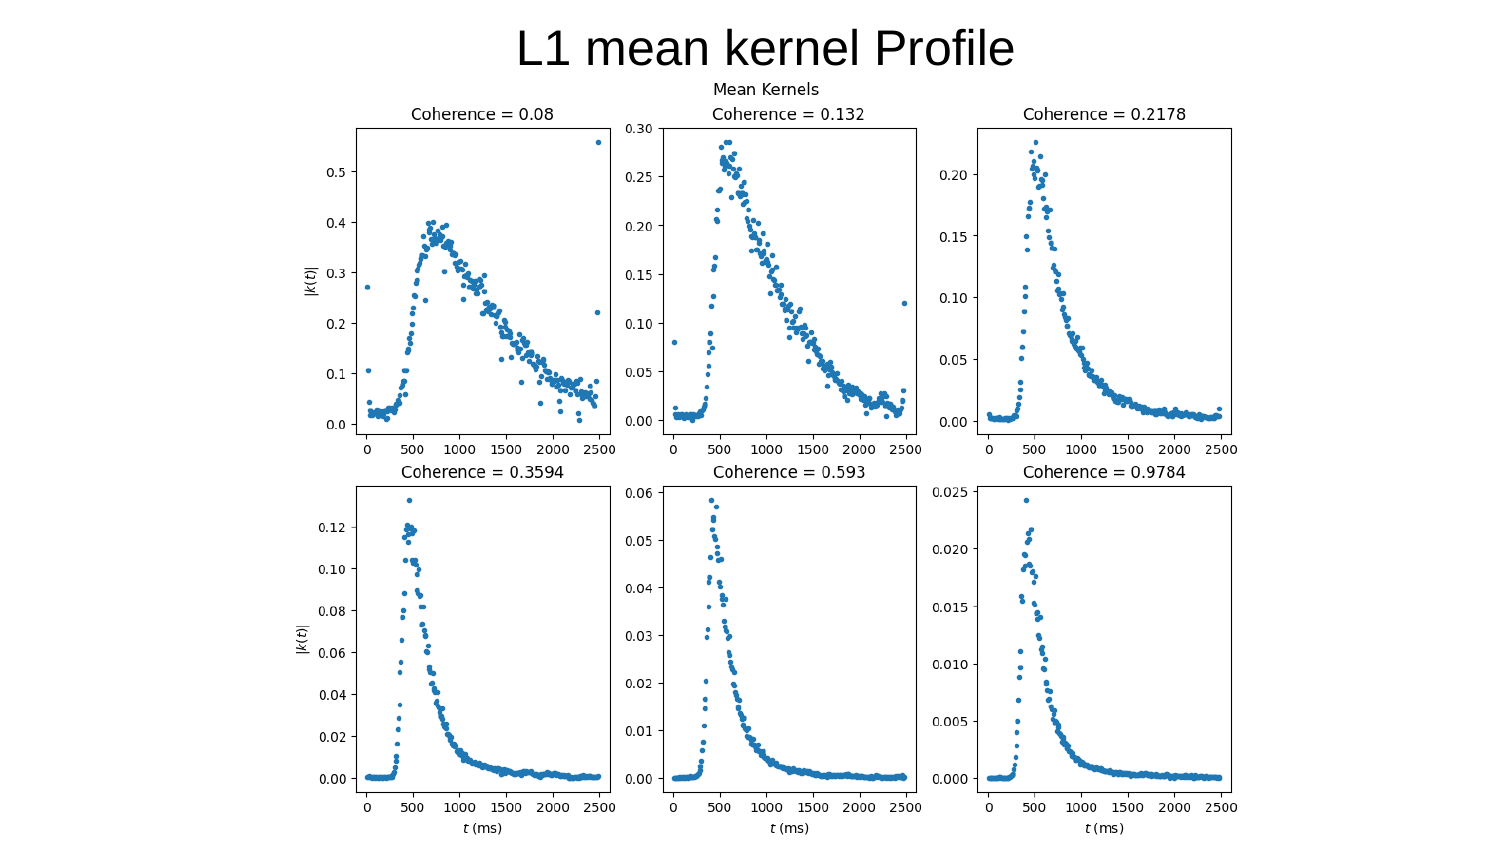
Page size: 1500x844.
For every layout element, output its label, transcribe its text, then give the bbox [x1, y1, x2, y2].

title L1 mean kernel Profile [67, 0, 1465, 171]
picture [285, 72, 1246, 844]
